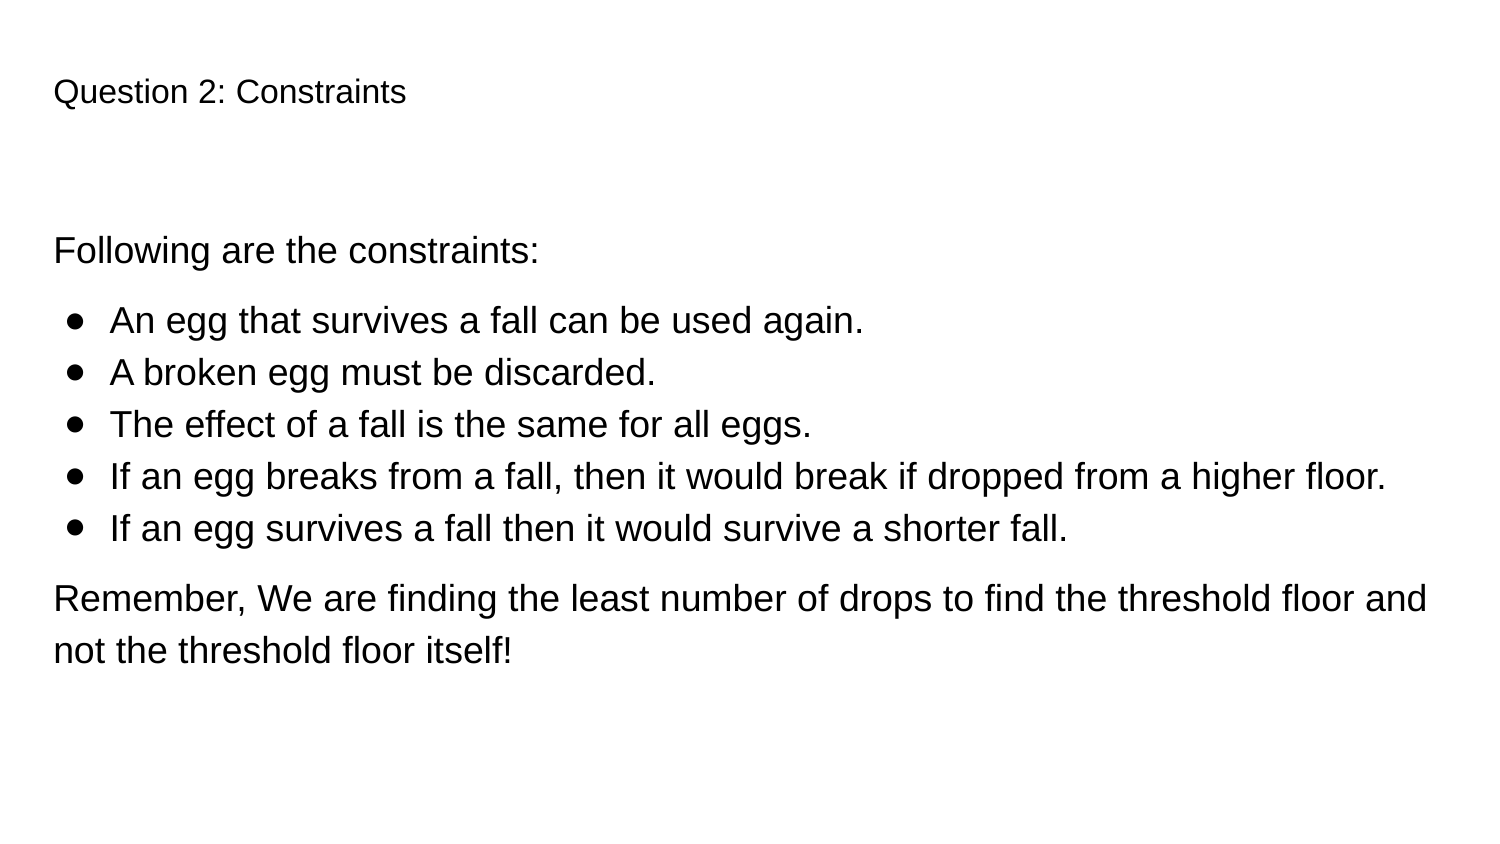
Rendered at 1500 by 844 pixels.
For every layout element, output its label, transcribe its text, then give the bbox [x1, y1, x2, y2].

title Question 2: Constraints [38, 54, 1087, 126]
list Following are the constraints: An egg that survives a fall can be used again. A broken egg must be discarded. The effect of a fall is the same for all eggs. If an egg breaks from a fall, then it would break if dropped from a higher floor. If an egg survives a fall then it would survive a shorter fall. Remember, We are finding the least number of drops to find the threshold floor and not the threshold floor itself! [38, 204, 1450, 764]
